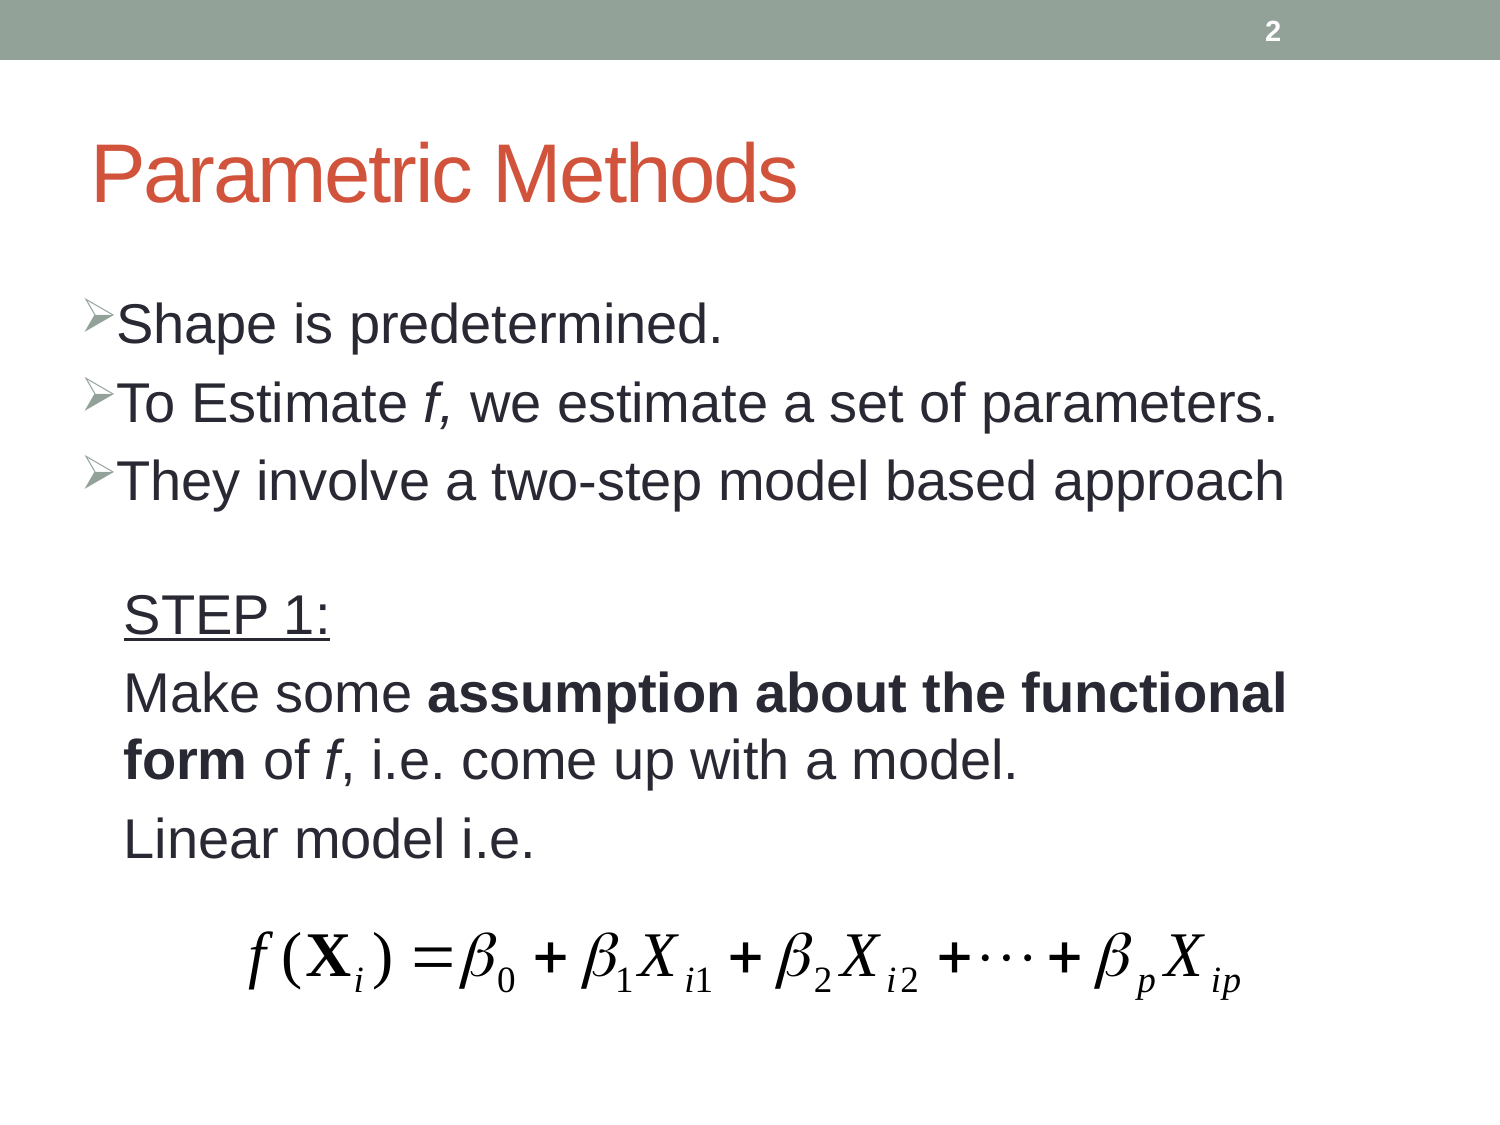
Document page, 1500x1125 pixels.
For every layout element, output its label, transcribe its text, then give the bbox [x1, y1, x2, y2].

list Shape is predetermined. To Estimate f, we estimate a set of parameters. They involve a two-step model based approach STEP 1: Make some assumption about the functional form of f, i.e. come up with a model. Linear model i.e. [65, 280, 1416, 1081]
slide_number 2 [1250, 3, 1425, 57]
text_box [227, 912, 1251, 1014]
title Parametric Methods [75, 87, 1425, 250]
